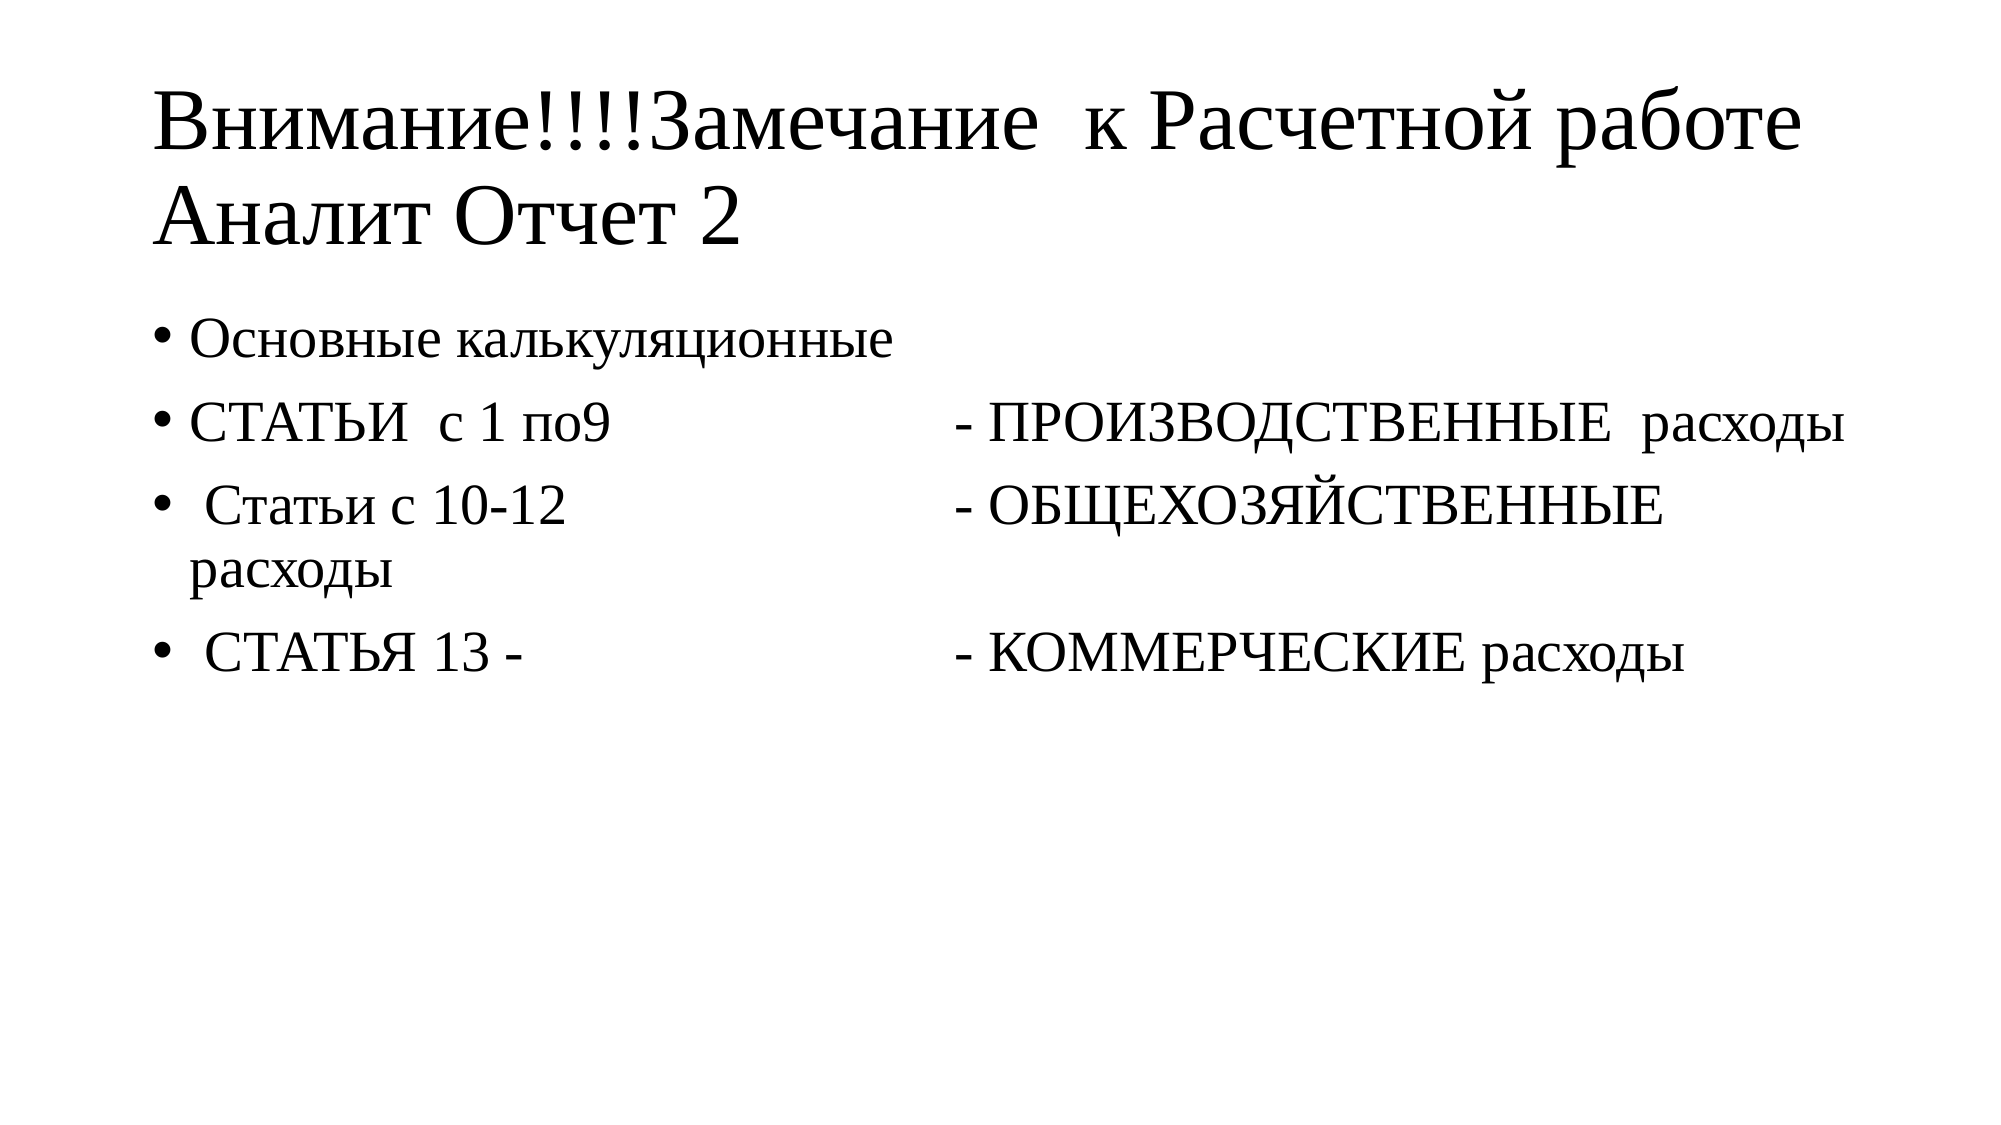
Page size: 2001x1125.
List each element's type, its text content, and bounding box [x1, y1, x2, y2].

list Основные калькуляционные СТАТЬИ с 1 по9 - ПРОИЗВОДСТВЕННЫЕ расходы Статьи с 10-12 - ОБЩЕХОЗЯЙСТВЕННЫЕ расходы СТАТЬЯ 13 - - КОММЕРЧЕСКИЕ расходы [137, 299, 1863, 1014]
title Внимание!!!!Замечание к Расчетной работе Аналит Отчет 2 [137, 59, 1863, 278]
